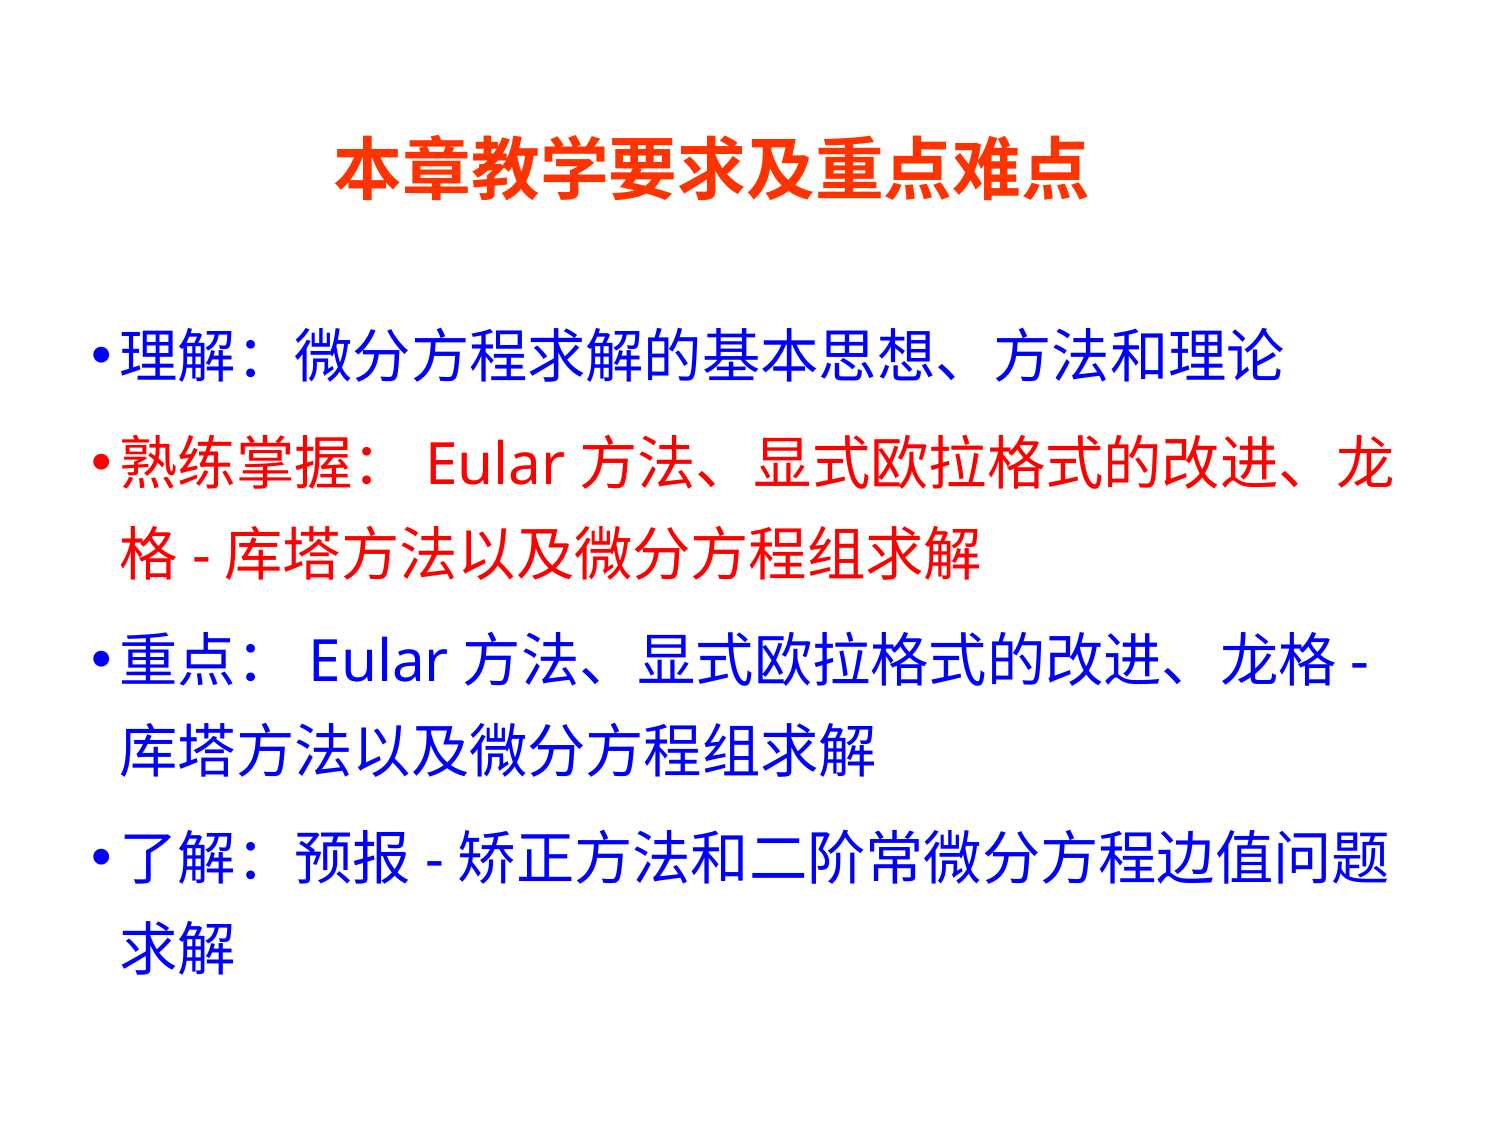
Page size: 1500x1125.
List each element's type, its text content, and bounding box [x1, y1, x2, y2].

title 本章教学要求及重点难点 [318, 90, 1182, 256]
list 理解：微分方程求解的基本思想、方法和理论 熟练掌握：Eular方法、显式欧拉格式的改进、龙格-库塔方法以及微分方程组求解 重点：Eular方法、显式欧拉格式的改进、龙格-库塔方法以及微分方程组求解 了解：预报-矫正方法和二阶常微分方程边值问题求解 [76, 290, 1424, 1053]
